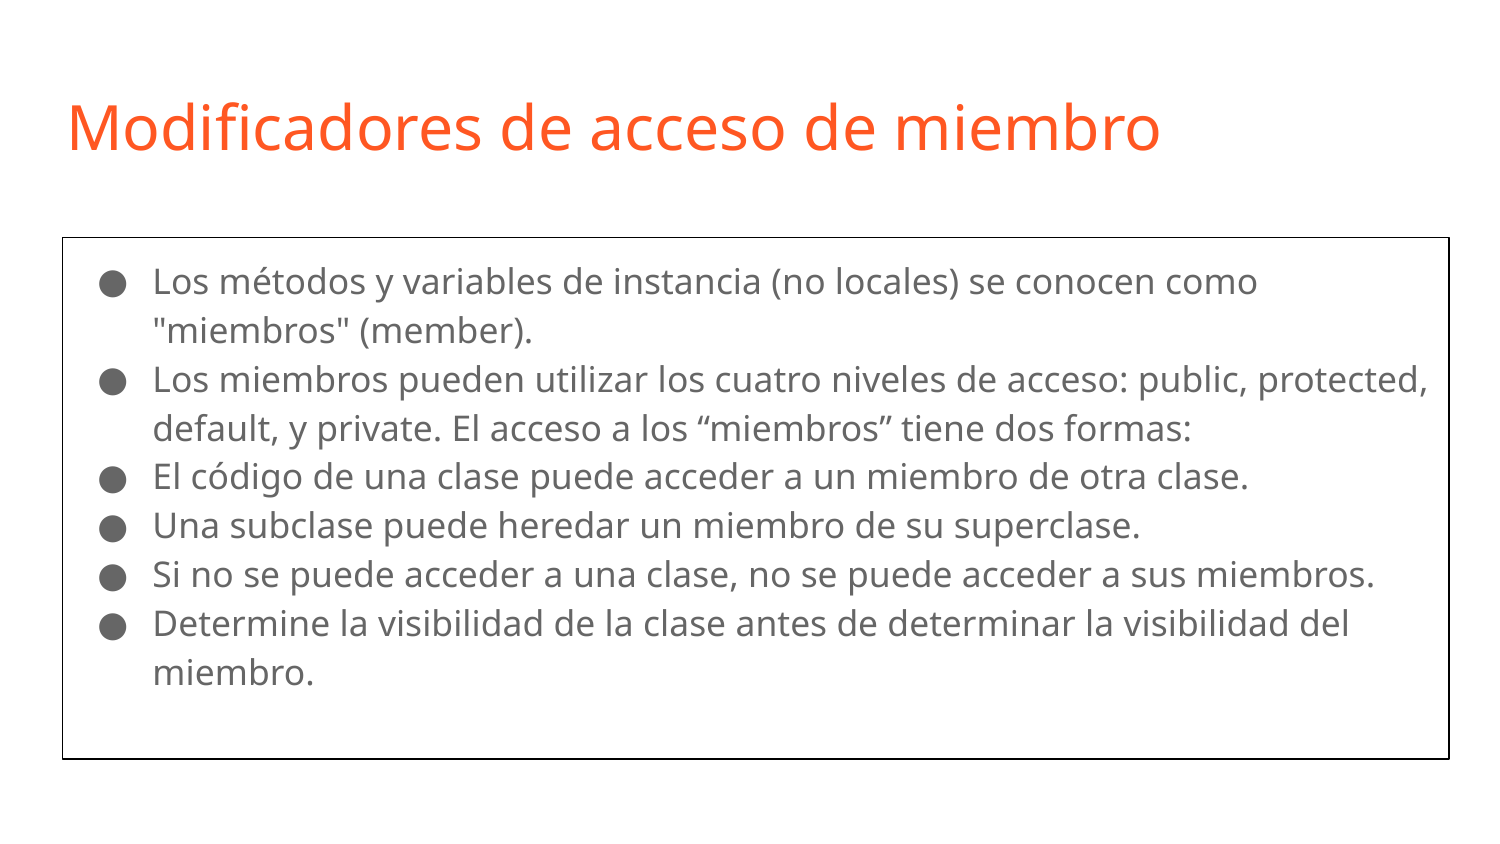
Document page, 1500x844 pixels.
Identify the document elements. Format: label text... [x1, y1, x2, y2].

title Modificadores de acceso de miembro [51, 72, 1449, 167]
text_box Los métodos y variables de instancia (no locales) se conocen como "miembros" (member). Los miembros pueden utilizar los cuatro niveles de acceso: public, protected, default, y private. El acceso a los “miembros” tiene dos formas: El código de una clase puede acceder a un miembro de otra clase. Una subclase puede heredar un miembro de su superclase. Si no se puede acceder a una clase, no se puede acceder a sus miembros. Determine la visibilidad de la clase antes de determinar la visibilidad del miembro. [62, 237, 1449, 760]
